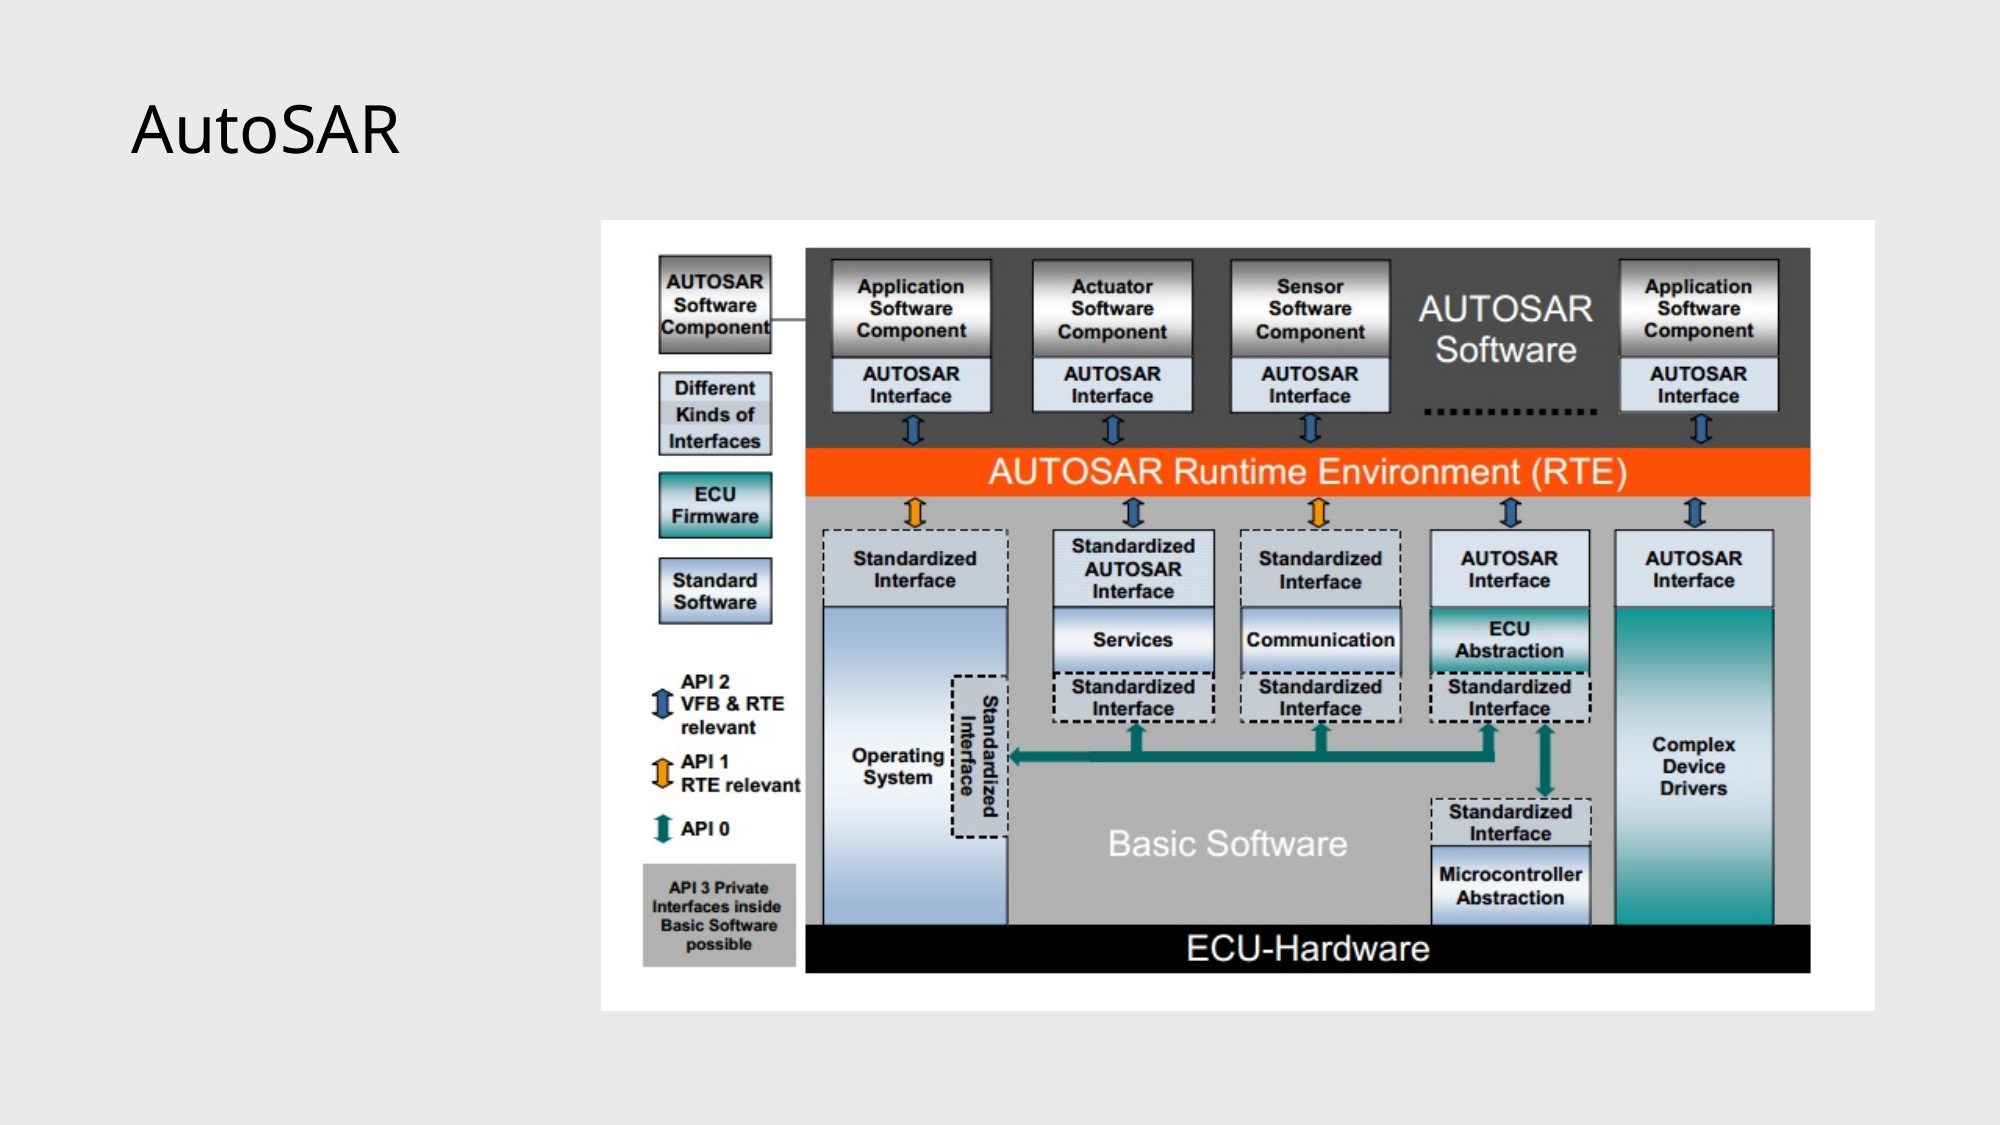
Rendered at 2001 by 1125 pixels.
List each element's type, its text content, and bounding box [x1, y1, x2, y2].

text_box AutoSAR [116, 79, 979, 175]
picture [601, 220, 1875, 1011]
